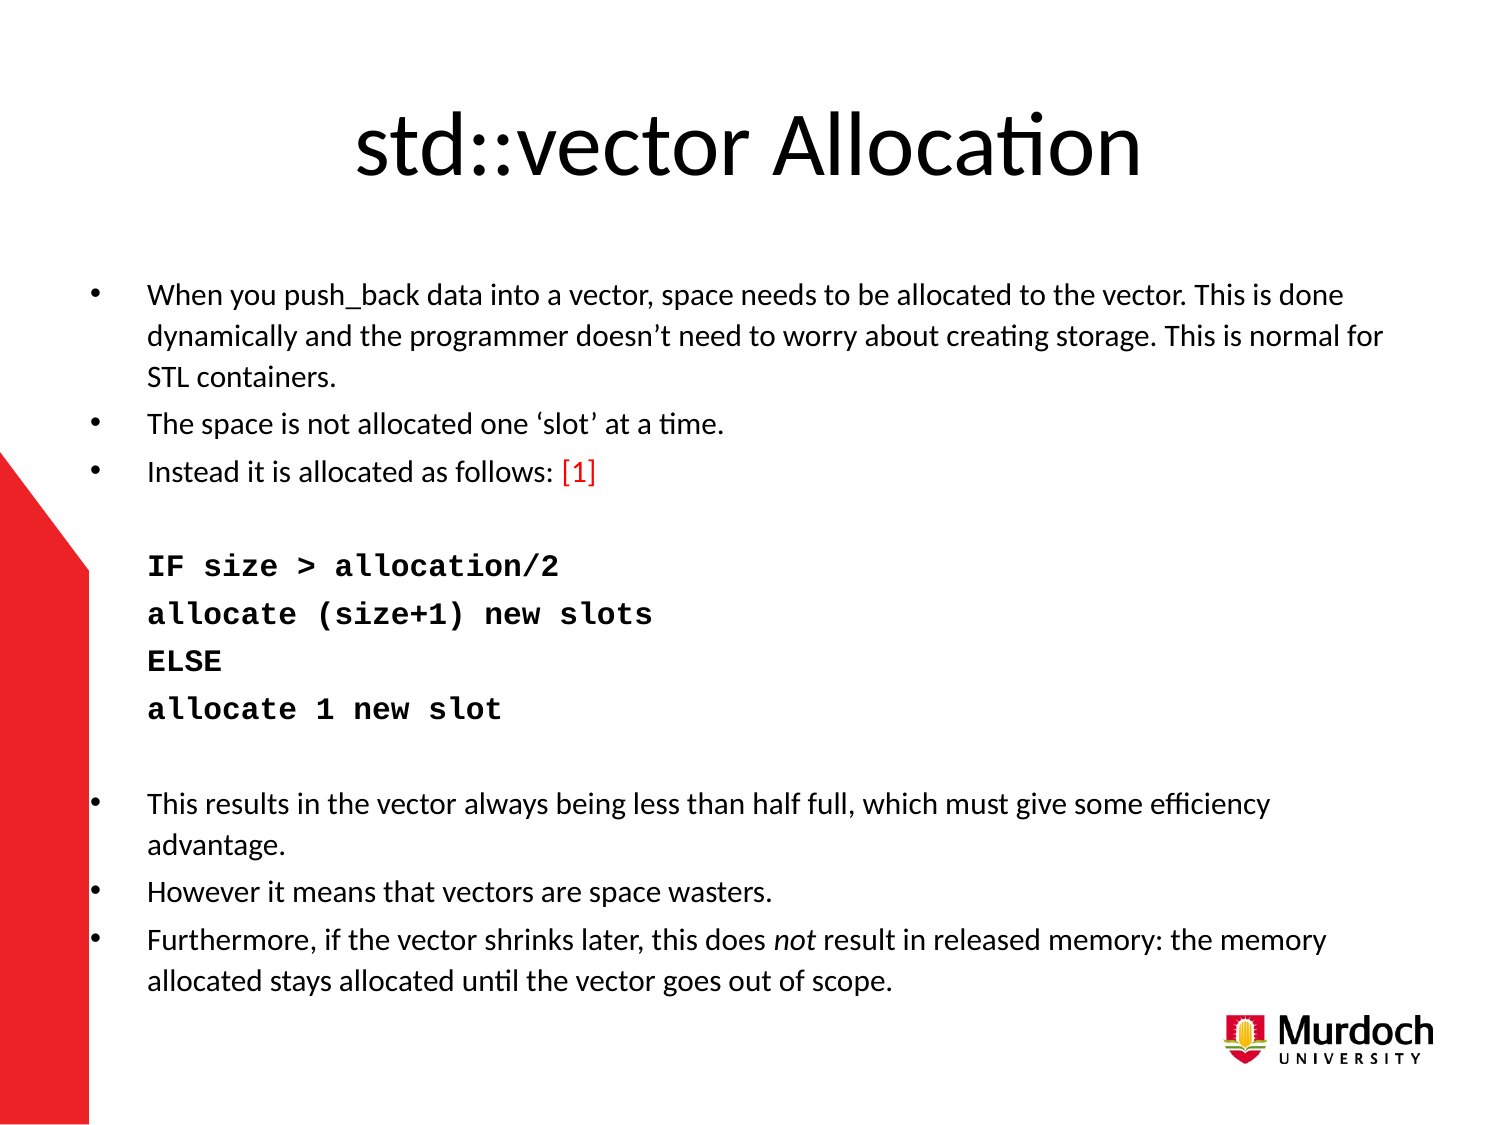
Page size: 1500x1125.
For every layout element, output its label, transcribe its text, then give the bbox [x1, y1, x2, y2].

title std::vector Allocation [75, 45, 1425, 233]
picture [1223, 1015, 1433, 1064]
list When you push_back data into a vector, space needs to be allocated to the vector. This is done dynamically and the programmer doesn’t need to worry about creating storage. This is normal for STL containers. The space is not allocated one ‘slot’ at a time. Instead it is allocated as follows: [1] IF size > allocation/2 allocate (size+1) new slots ELSE allocate 1 new slot This results in the vector always being less than half full, which must give some efficiency advantage. However it means that vectors are space wasters. Furthermore, if the vector shrinks later, this does not result in released memory: the memory allocated stays allocated until the vector goes out of scope. [75, 262, 1425, 1005]
